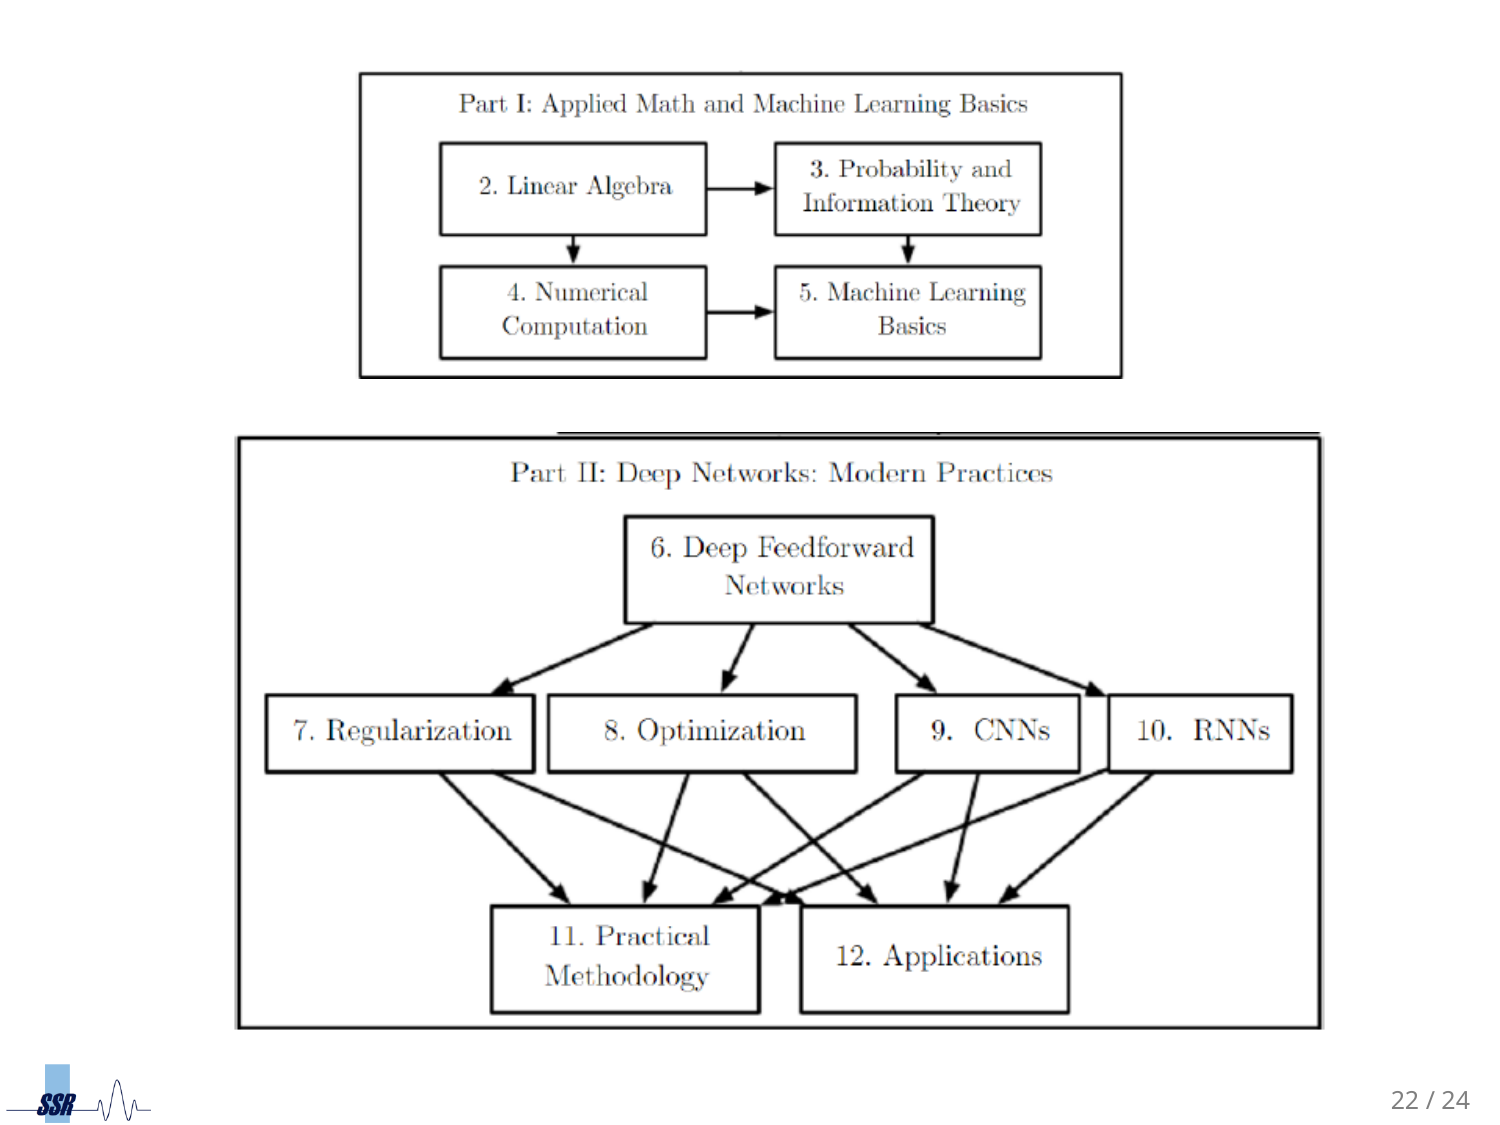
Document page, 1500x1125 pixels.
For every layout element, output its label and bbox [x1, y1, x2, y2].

picture [1, 1062, 151, 1125]
picture [348, 66, 1129, 380]
picture [229, 432, 1328, 1033]
